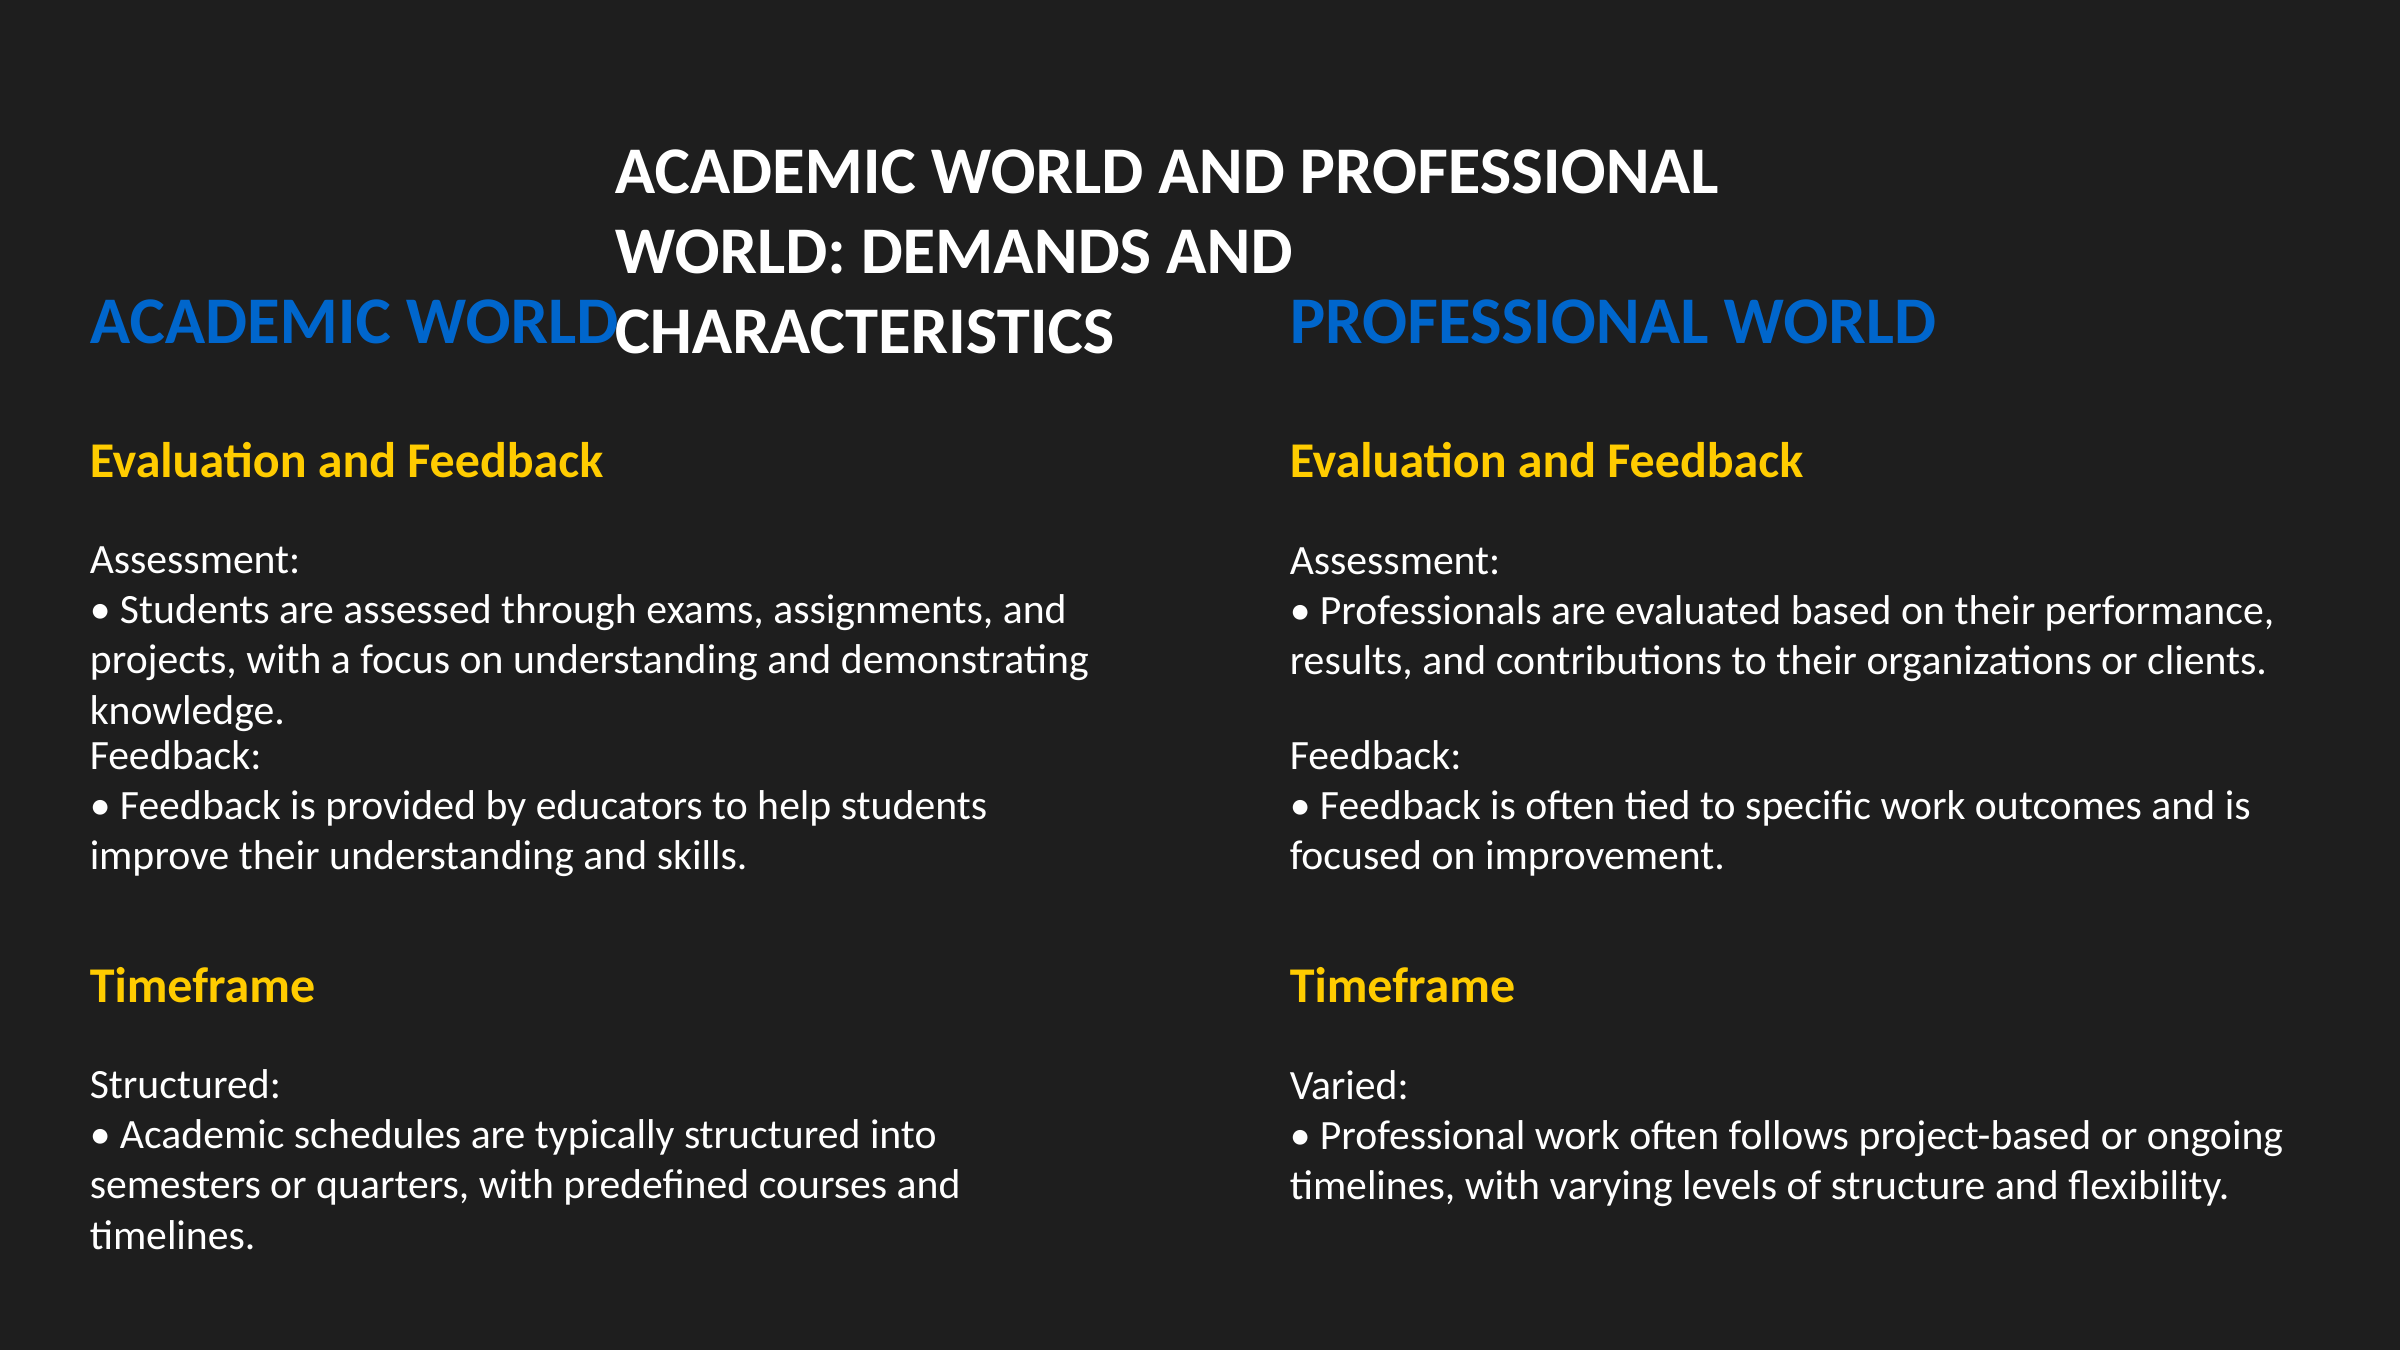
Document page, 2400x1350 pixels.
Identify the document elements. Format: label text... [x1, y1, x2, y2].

text_box Structured: • Academic schedules are typically structured into semesters or quarters, with predefined courses and timelines. [74, 1004, 1125, 1265]
text_box Evaluation and Feedback [74, 374, 1125, 479]
text_box Assessment: • Professionals are evaluated based on their performance, results, and contributions to their organizations or clients. [1274, 479, 2325, 675]
text_box Assessment: • Students are assessed through exams, assignments, and projects, with a focus on understanding and demonstrating knowledge. [74, 479, 1125, 675]
text_box Evaluation and Feedback [1274, 374, 2325, 479]
text_box Timeframe [74, 899, 1125, 1004]
text_box ACADEMIC WORLD [74, 224, 1125, 365]
text_box Varied: • Professional work often follows project-based or ongoing timelines, with varying levels of structure and flexibility. [1274, 1005, 2325, 1215]
text_box Feedback: • Feedback is often tied to specific work outcomes and is focused on improvement. [1274, 675, 2325, 885]
text_box PROFESSIONAL WORLD [1274, 224, 2325, 365]
text_box ACADEMIC WORLD AND PROFESSIONAL WORLD: DEMANDS AND CHARACTERISTICS [599, 74, 1800, 375]
text_box Feedback: • Feedback is provided by educators to help students improve their understanding and skills. [74, 675, 1125, 885]
text_box Timeframe [1274, 899, 2325, 1005]
